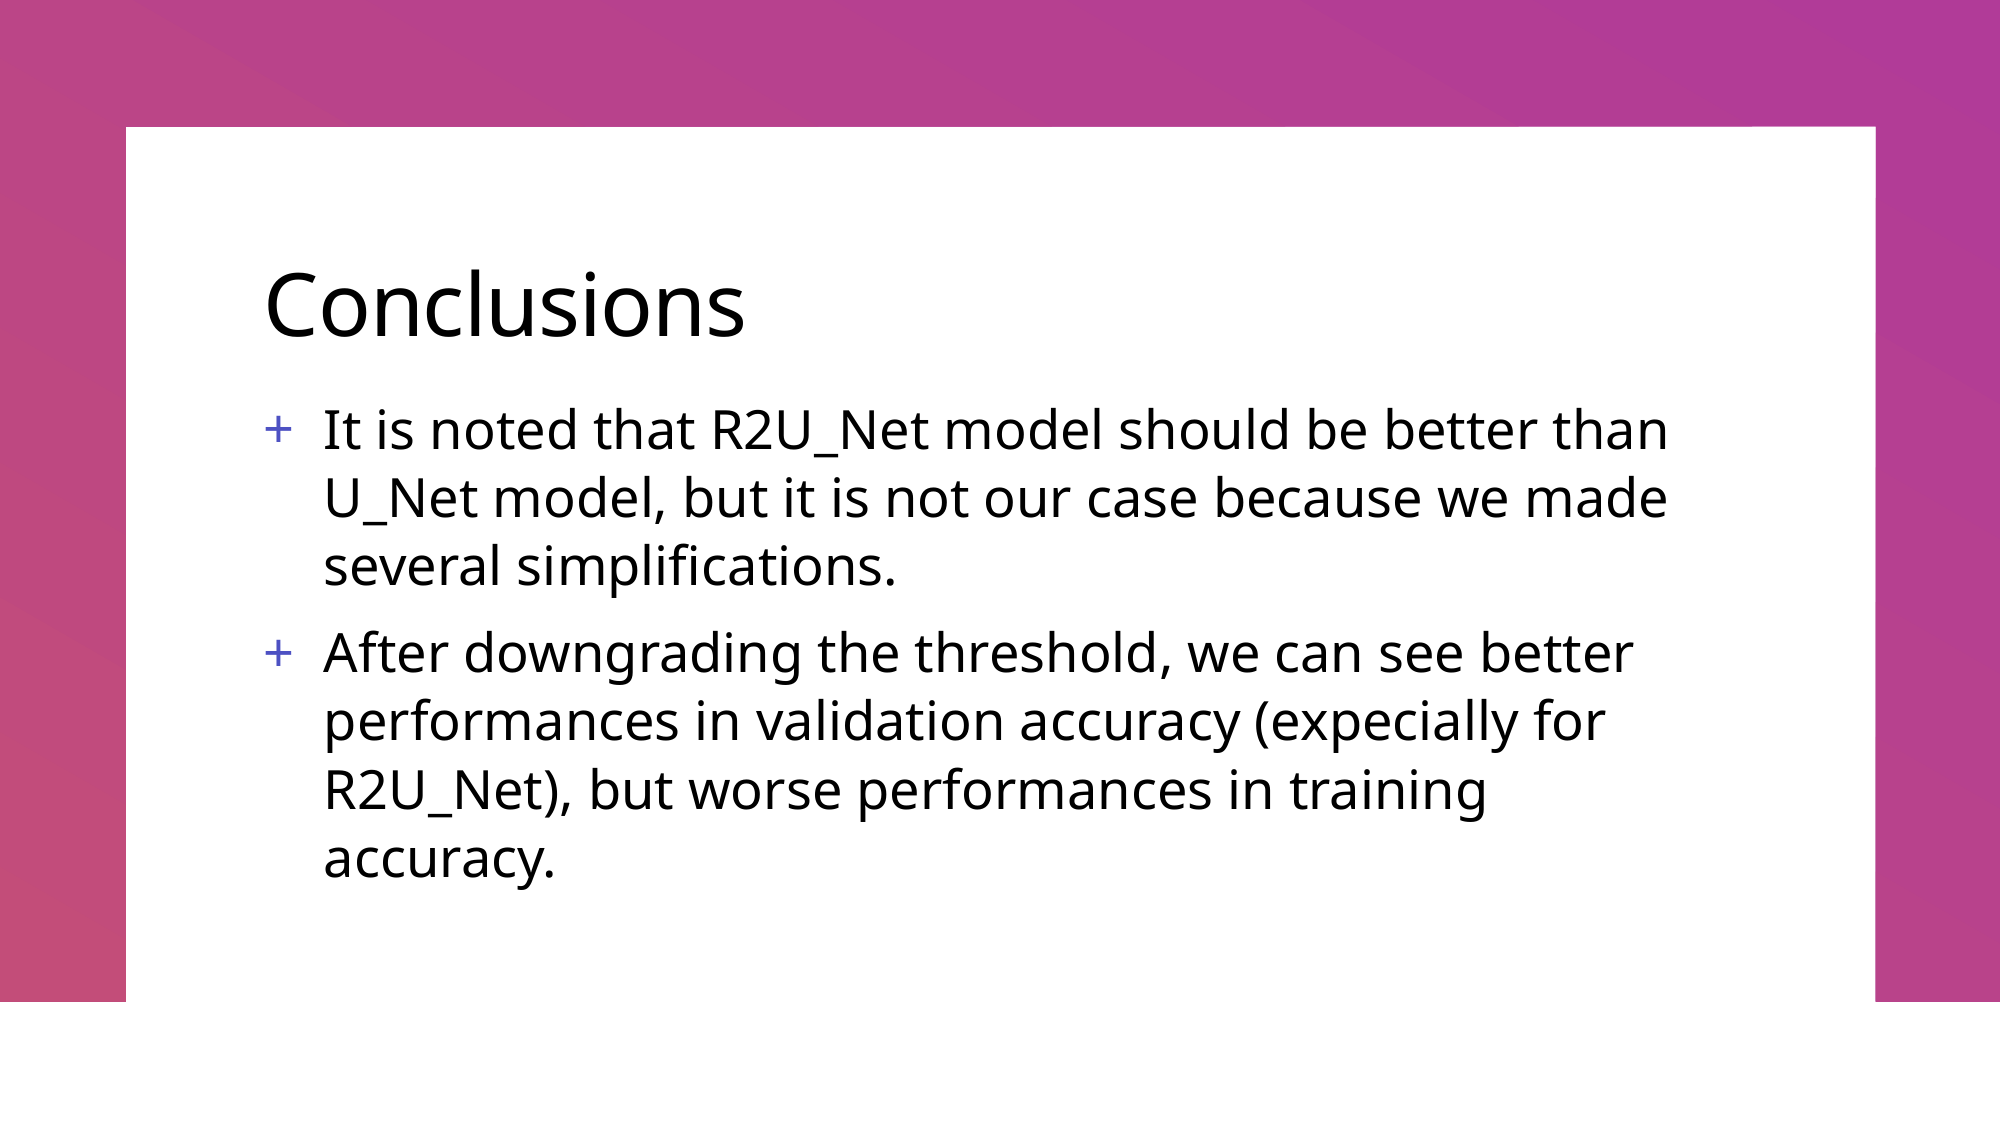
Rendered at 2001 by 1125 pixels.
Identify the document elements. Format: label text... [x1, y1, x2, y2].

title Conclusions [248, 248, 1749, 368]
list It is noted that R2U_Net model should be better than U_Net model, but it is not our case because we made several simplifications. After downgrading the threshold, we can see better performances in validation accuracy (expecially for R2U_Net), but worse performances in training accuracy. [248, 384, 1749, 1001]
